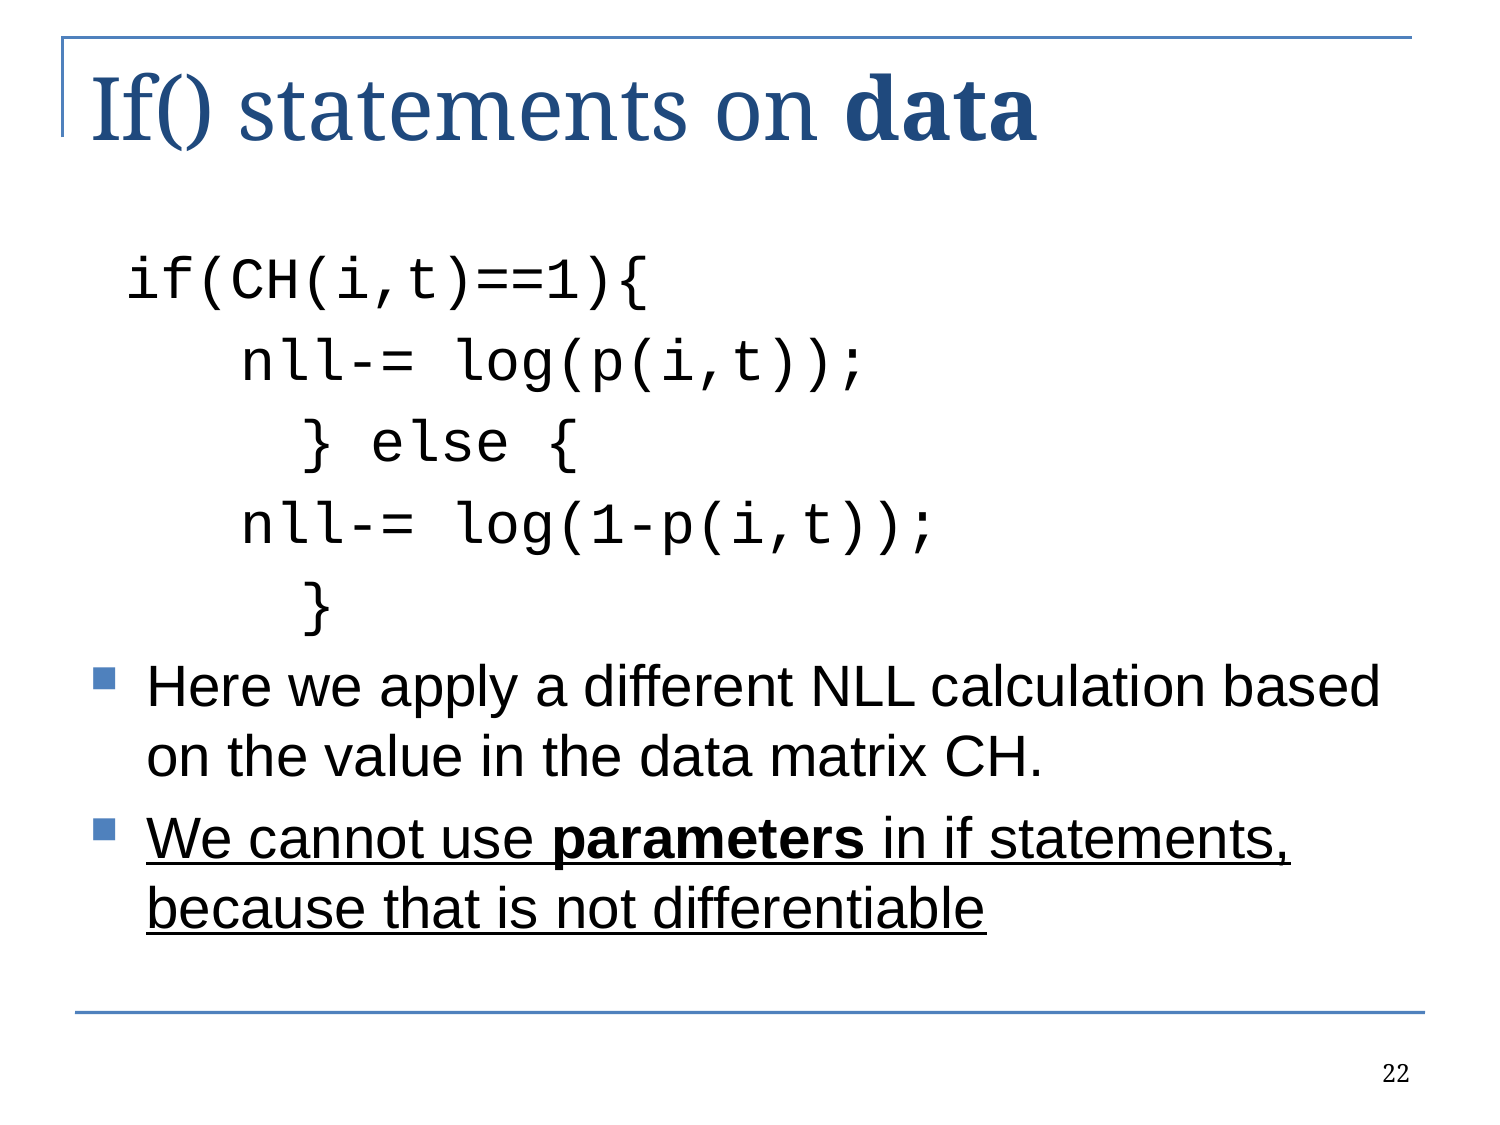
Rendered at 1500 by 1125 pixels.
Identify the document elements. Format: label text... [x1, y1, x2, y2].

list if(CH(i,t)==1){ nll-= log(p(i,t)); } else { nll-= log(1-p(i,t)); } Here we apply a different NLL calculation based on the value in the data matrix CH. We cannot use parameters in if statements, because that is not differentiable [75, 232, 1425, 976]
title If() statements on data [75, 45, 1425, 232]
slide_number 22 [1074, 1023, 1426, 1100]
